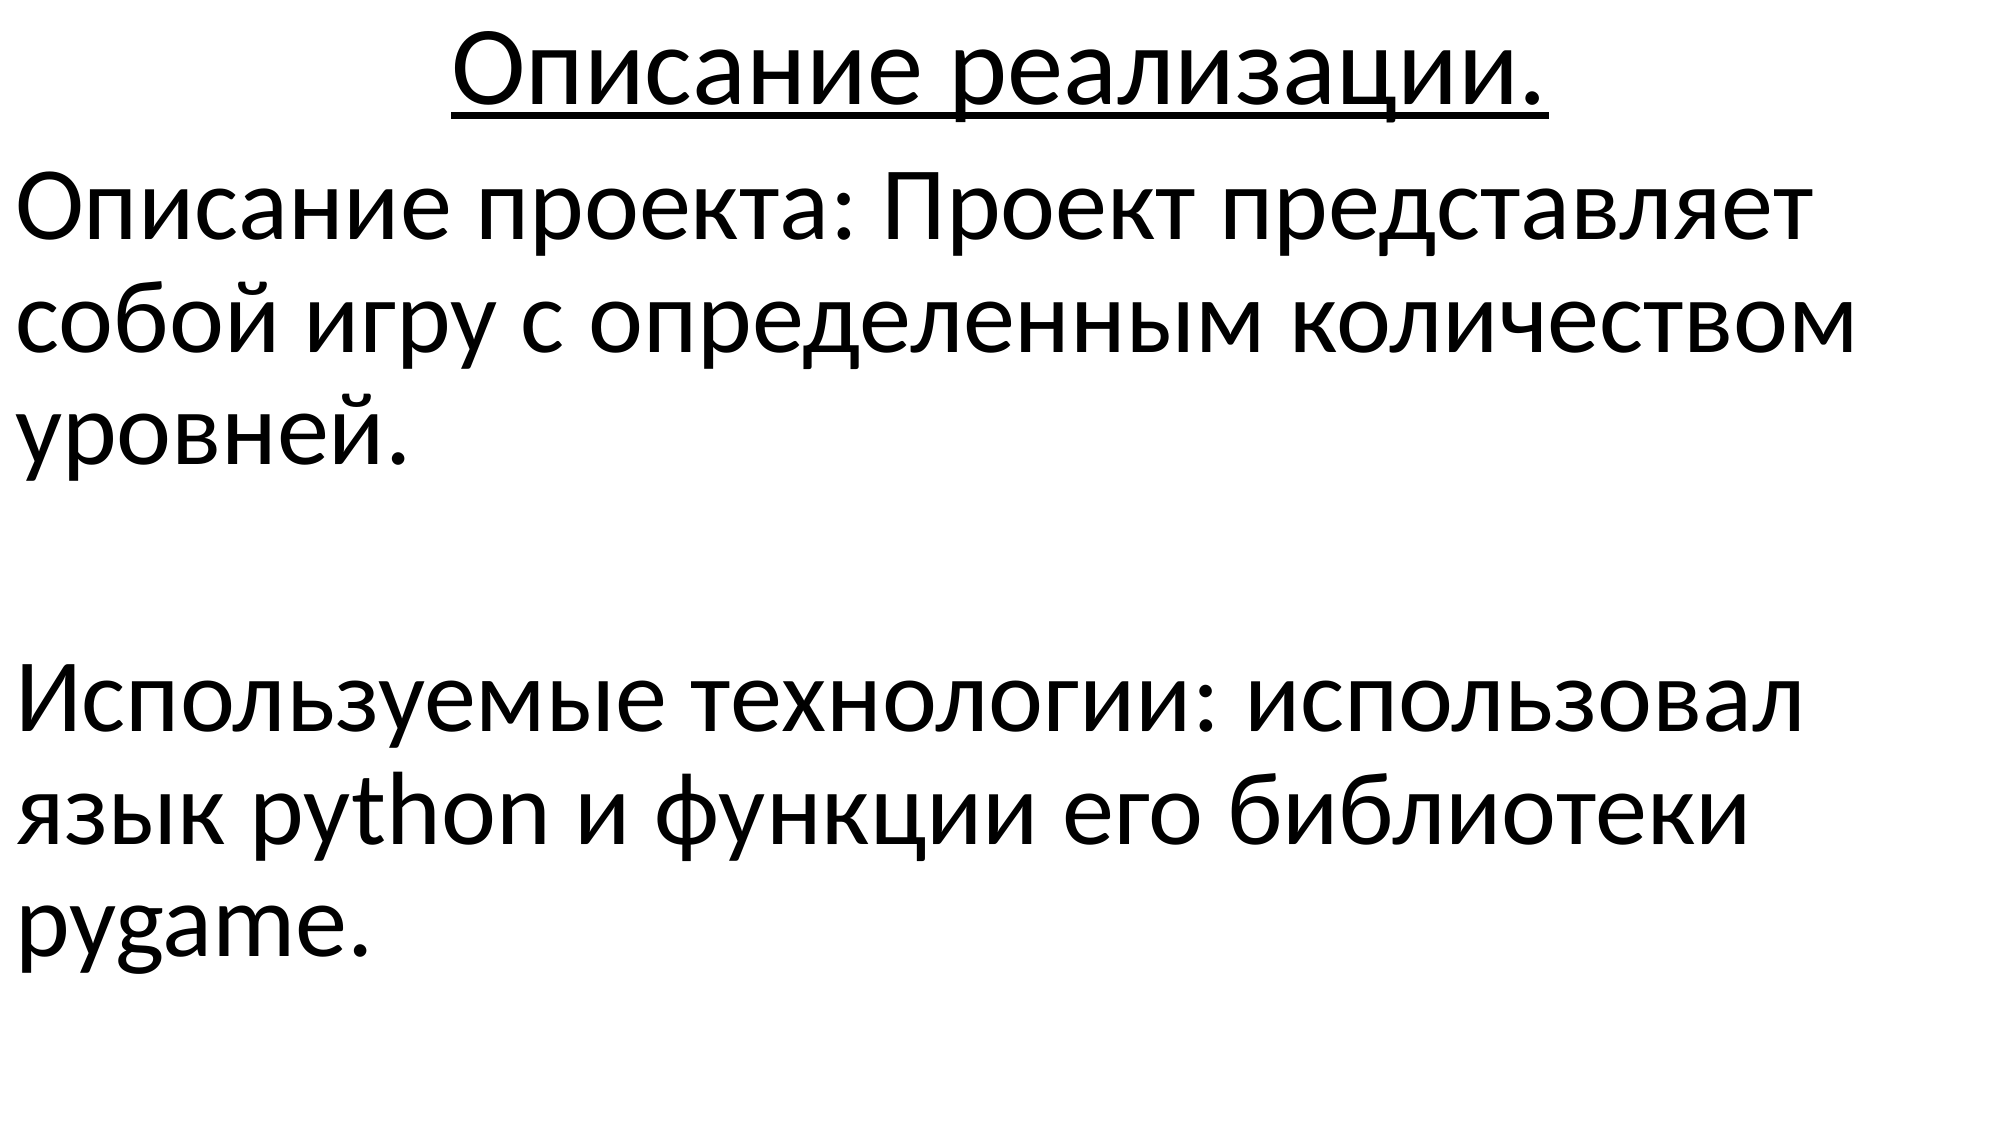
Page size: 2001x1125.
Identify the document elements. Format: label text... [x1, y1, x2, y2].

list Описание реализации. Описание проекта: Проект представляет собой игру с определенным количеством уровней. Используемые технологии: использовал язык python и функции его библиотеки pygame. [0, 0, 2000, 1125]
